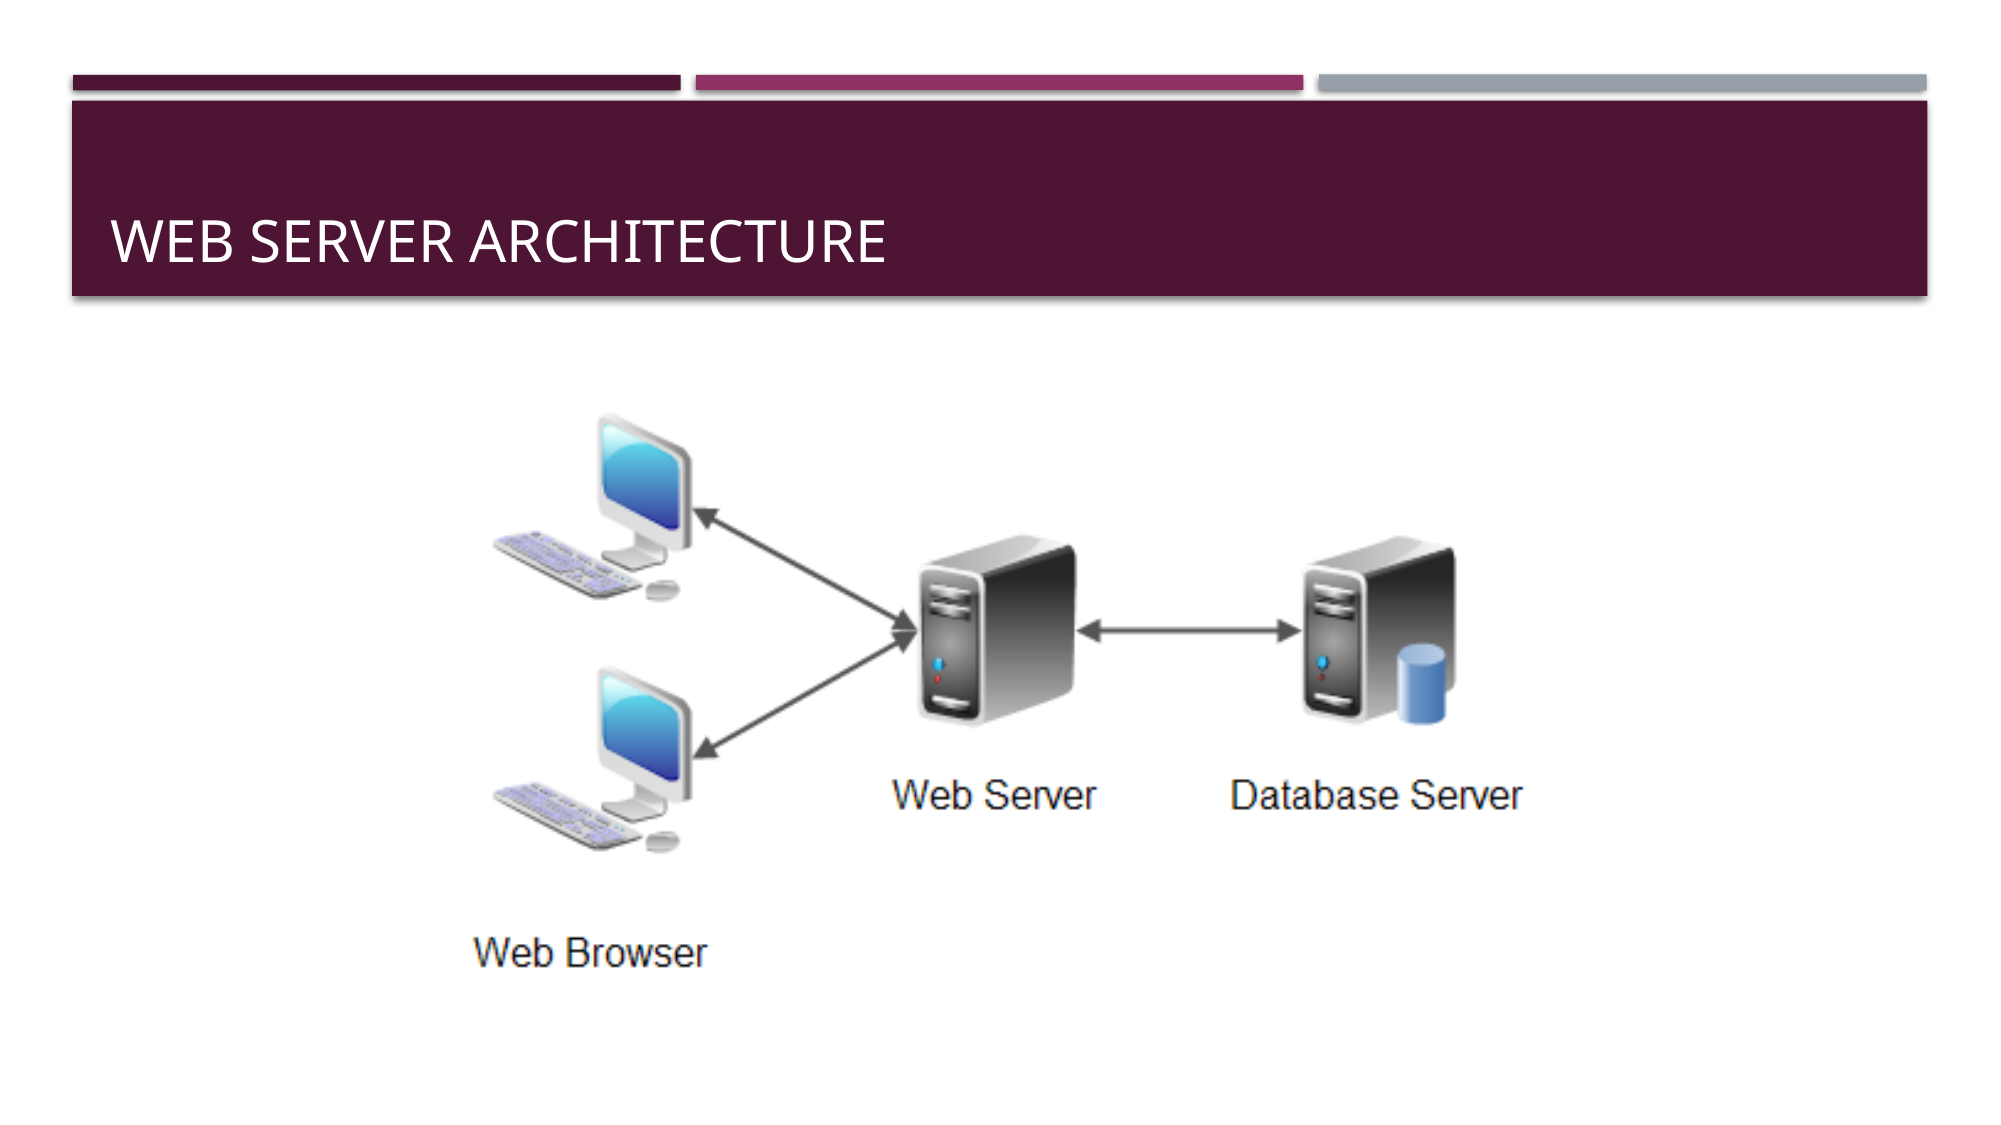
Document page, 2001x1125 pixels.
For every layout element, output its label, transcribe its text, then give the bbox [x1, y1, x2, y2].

picture [410, 331, 1590, 1044]
title Web server architecture [95, 115, 1905, 282]
